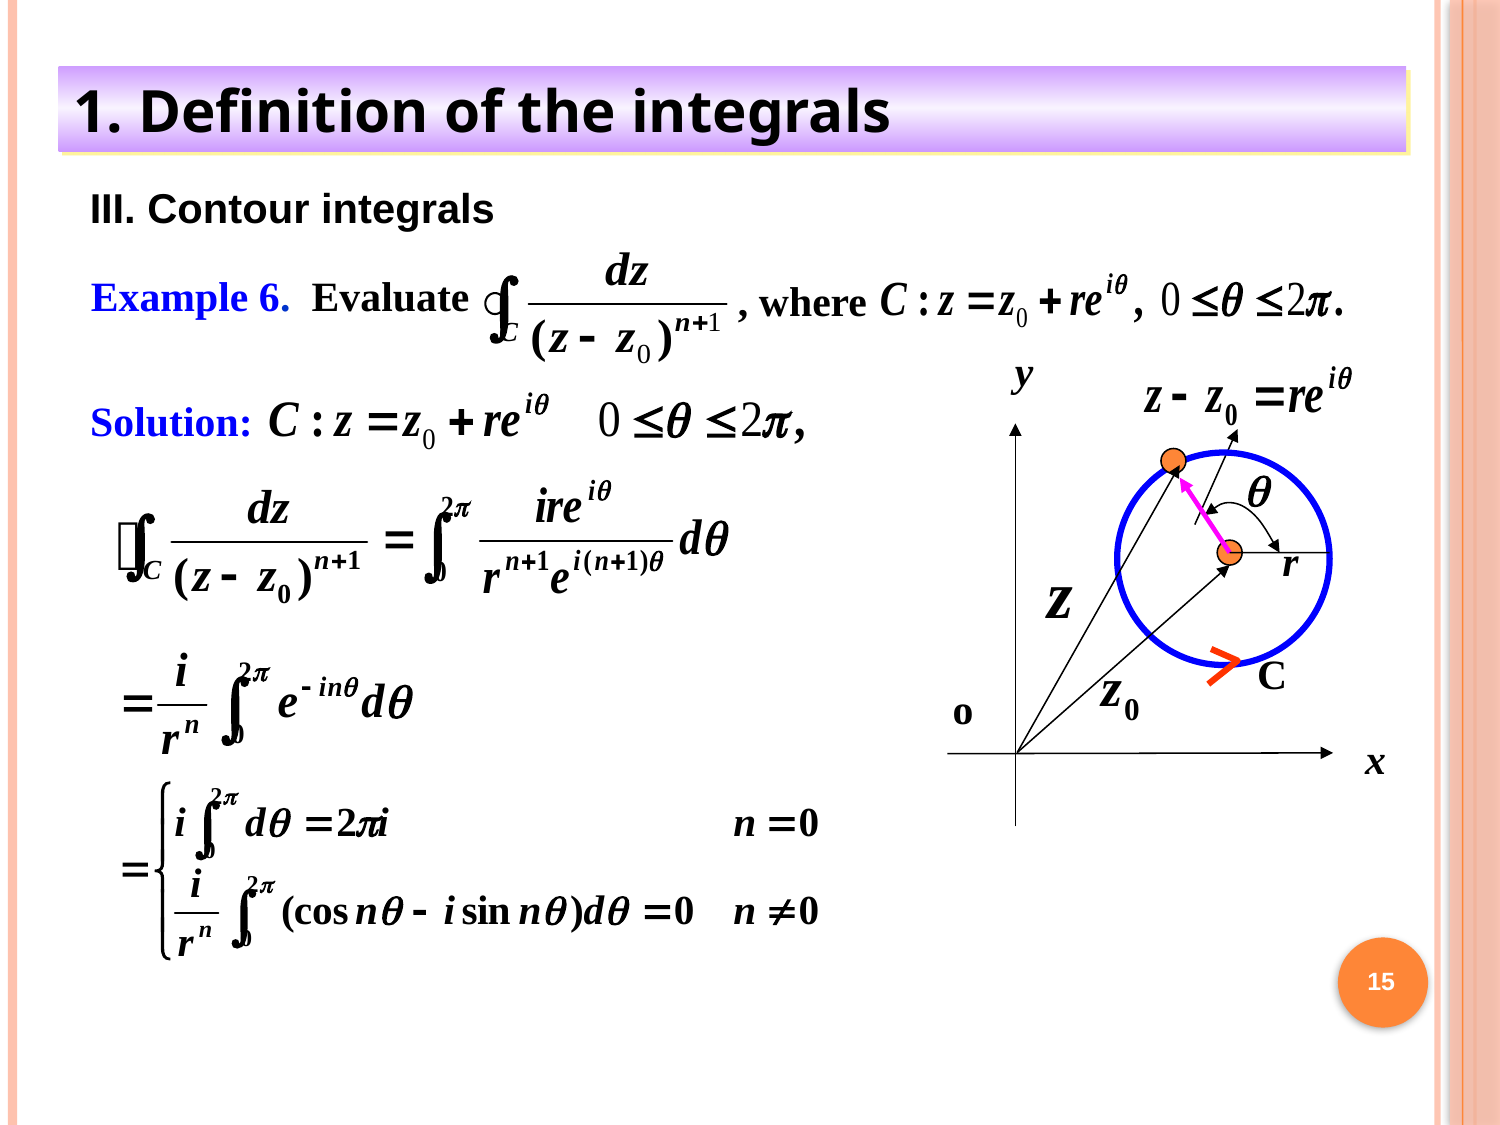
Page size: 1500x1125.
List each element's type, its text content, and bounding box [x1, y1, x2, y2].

text_box 1. Definition of the integrals [58, 66, 1407, 152]
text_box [261, 385, 813, 463]
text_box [936, 336, 1402, 828]
slide_number 15 [1331, 937, 1432, 1023]
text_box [374, 466, 739, 606]
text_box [111, 774, 826, 969]
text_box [107, 474, 376, 615]
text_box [111, 636, 426, 767]
text_box III. Contour integrals [75, 174, 1388, 240]
text_box Solution: [75, 387, 256, 453]
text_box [74, 236, 1351, 376]
